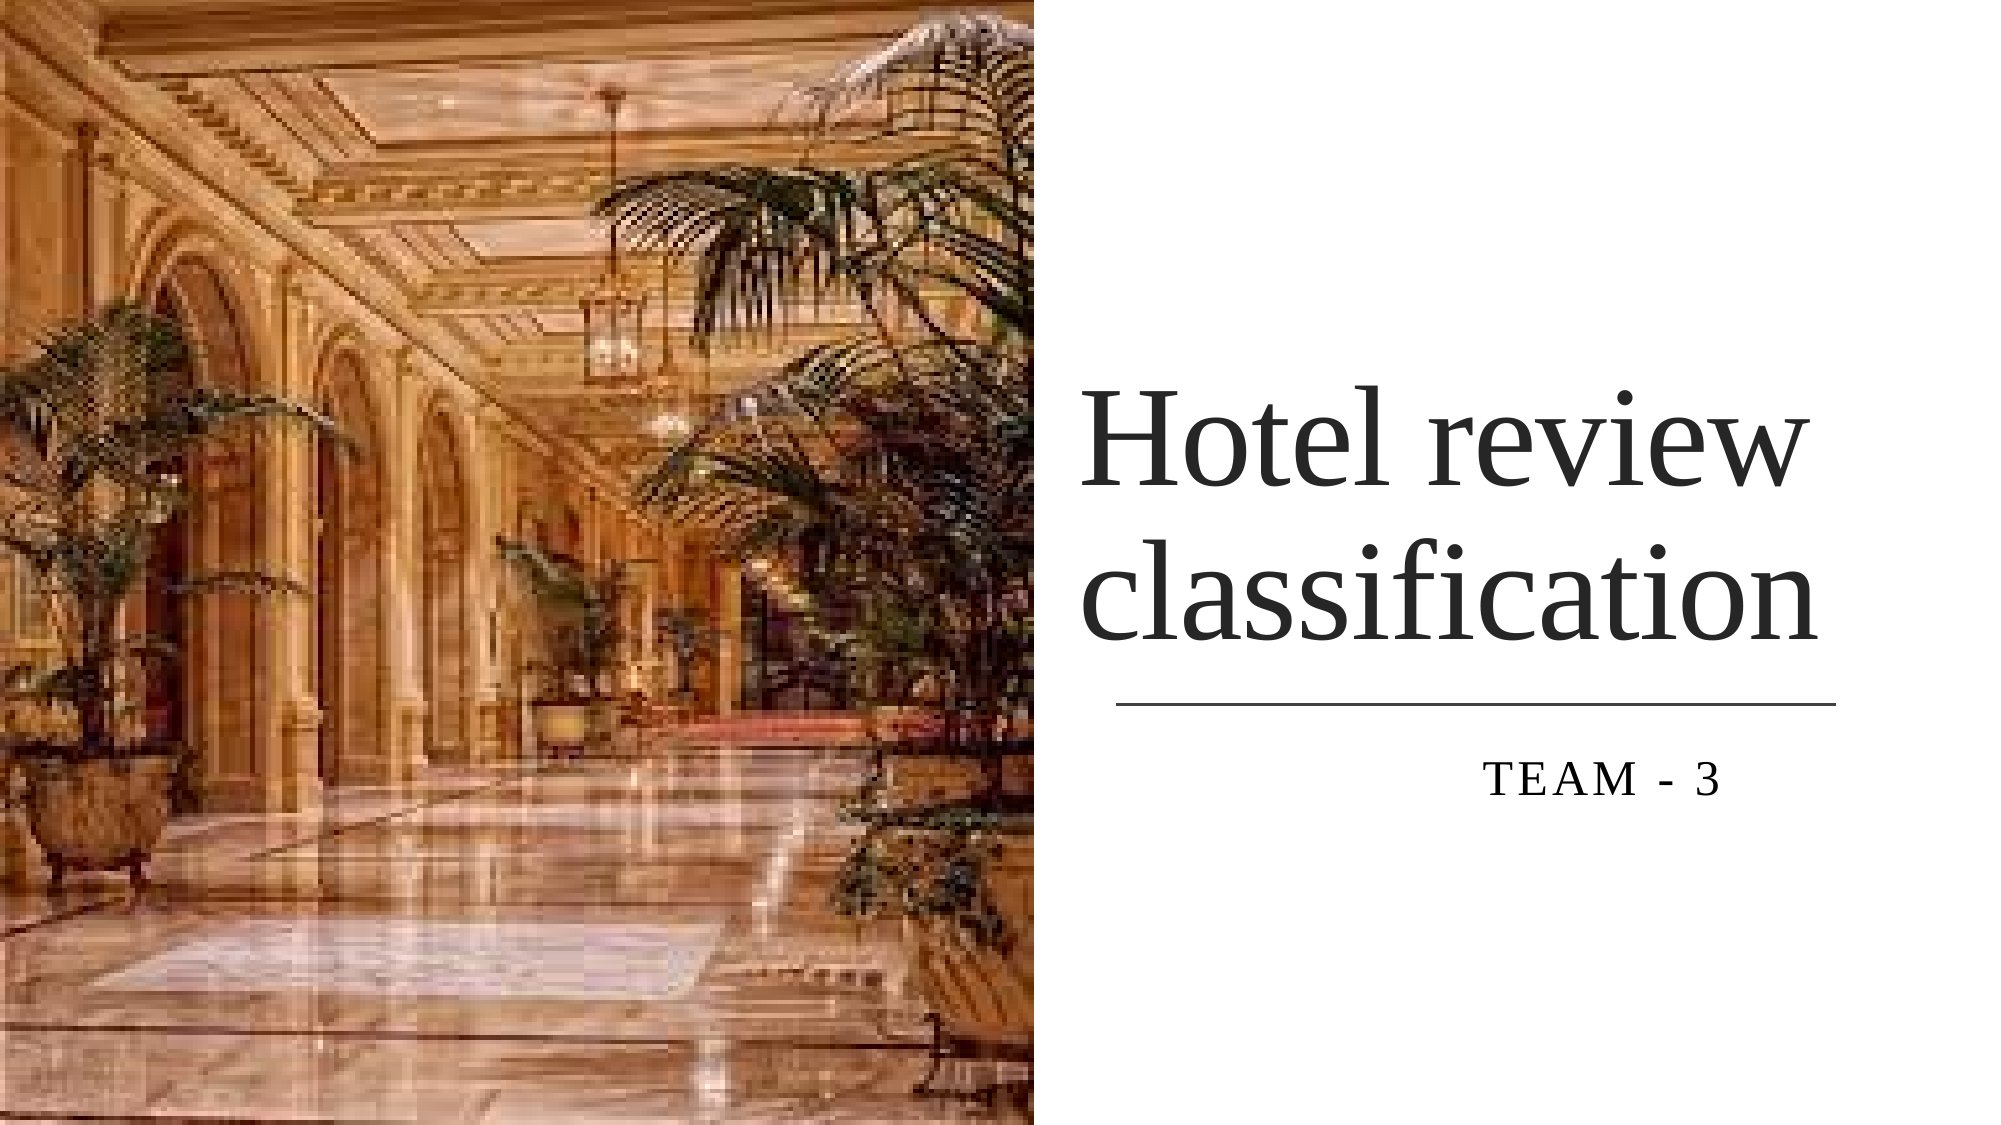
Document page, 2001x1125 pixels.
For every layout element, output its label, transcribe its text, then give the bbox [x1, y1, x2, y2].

subtitle Team - 3 [1100, 732, 1893, 906]
picture [0, 0, 1035, 1125]
text_box [1043, 0, 2000, 1125]
title Hotel review classification [1063, 349, 1930, 679]
